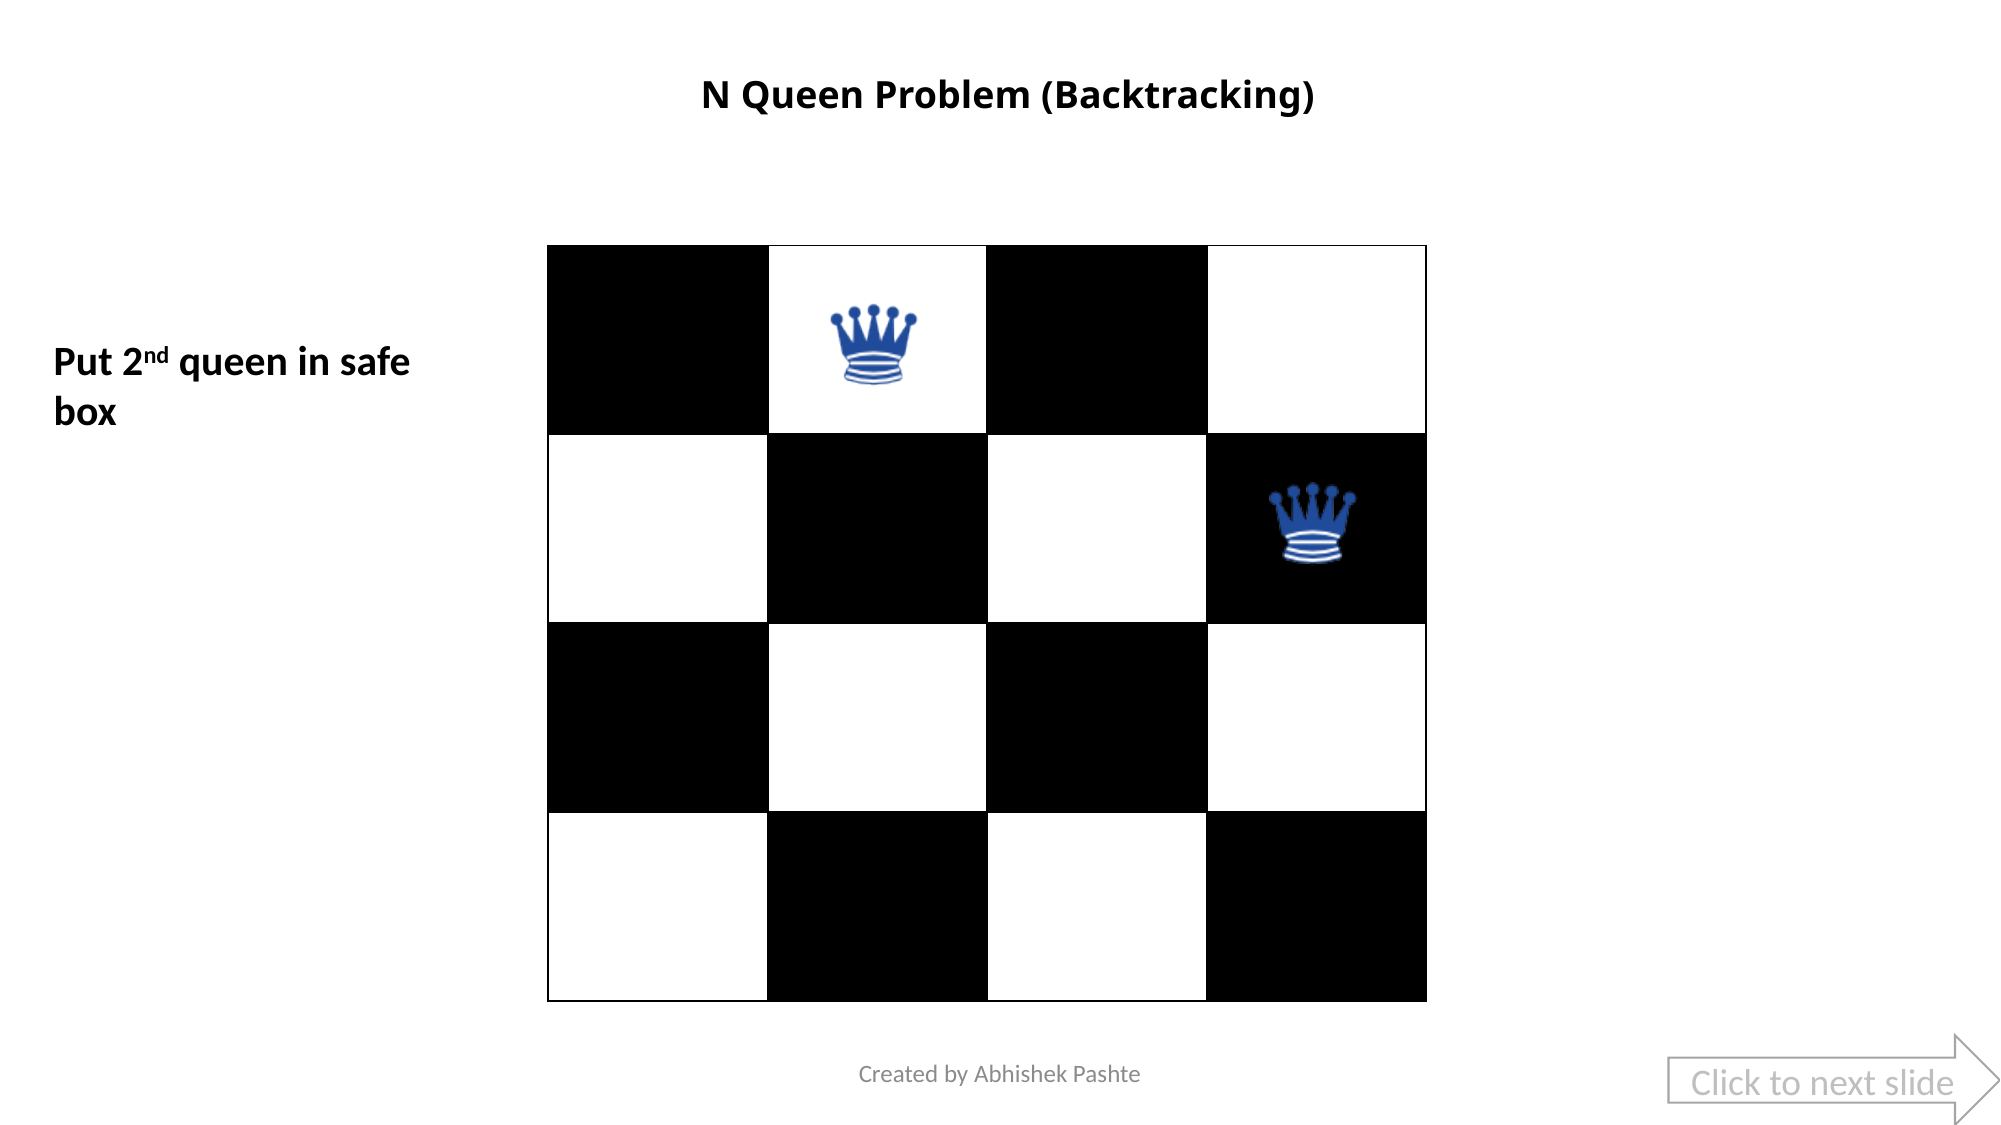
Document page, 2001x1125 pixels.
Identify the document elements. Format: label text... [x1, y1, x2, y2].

table_cell [988, 435, 1206, 622]
table_cell [769, 624, 986, 811]
table_cell [549, 813, 767, 1000]
table_cell [769, 435, 986, 622]
table_cell [549, 624, 767, 811]
picture [1263, 473, 1364, 574]
table_header [769, 246, 986, 433]
table_header [1208, 246, 1425, 433]
table_cell [988, 813, 1206, 1000]
table_cell [1208, 435, 1425, 622]
table_header [988, 246, 1206, 433]
text_box Put 2nd queen in safe box [38, 326, 487, 442]
table_cell [769, 813, 986, 1000]
table_cell [549, 435, 767, 622]
text_box N Queen Problem (Backtracking) [685, 63, 1378, 124]
table_cell [1208, 624, 1425, 811]
table_cell [1208, 813, 1425, 1000]
footer Created by Abhishek Pashte [662, 1042, 1338, 1103]
picture [824, 294, 925, 395]
table_cell [988, 624, 1206, 811]
text_box Click to next slide [1667, 1032, 2000, 1125]
table_header [549, 246, 767, 433]
